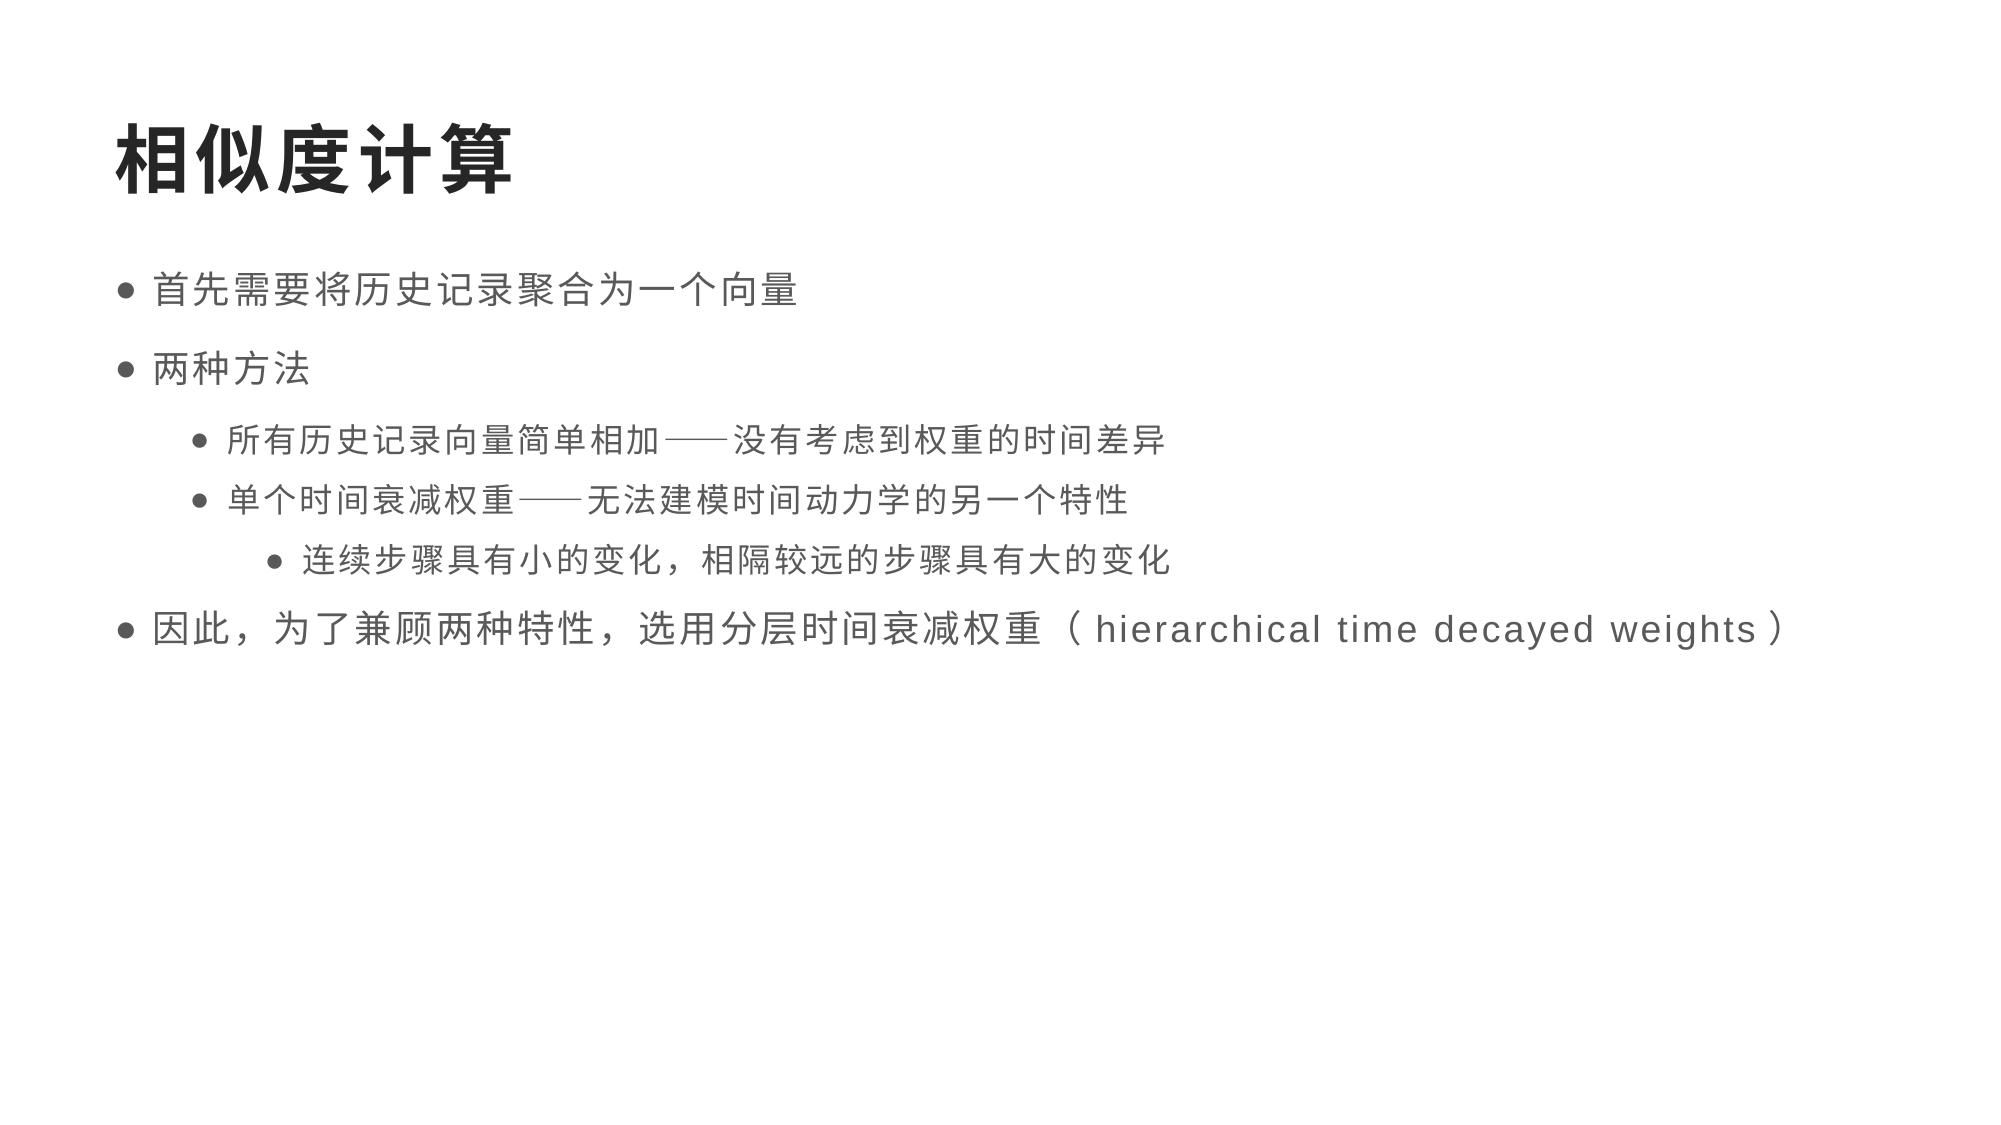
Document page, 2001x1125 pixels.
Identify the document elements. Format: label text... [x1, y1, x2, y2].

title 相似度计算 [99, 99, 1900, 216]
list 首先需要将历史记录聚合为一个向量 两种方法 所有历史记录向量简单相加——没有考虑到权重的时间差异 单个时间衰减权重——无法建模时间动力学的另一个特性 连续步骤具有小的变化，相隔较远的步骤具有大的变化 因此，为了兼顾两种特性，选用分层时间衰减权重（hierarchical time decayed weights） [99, 244, 1900, 1026]
